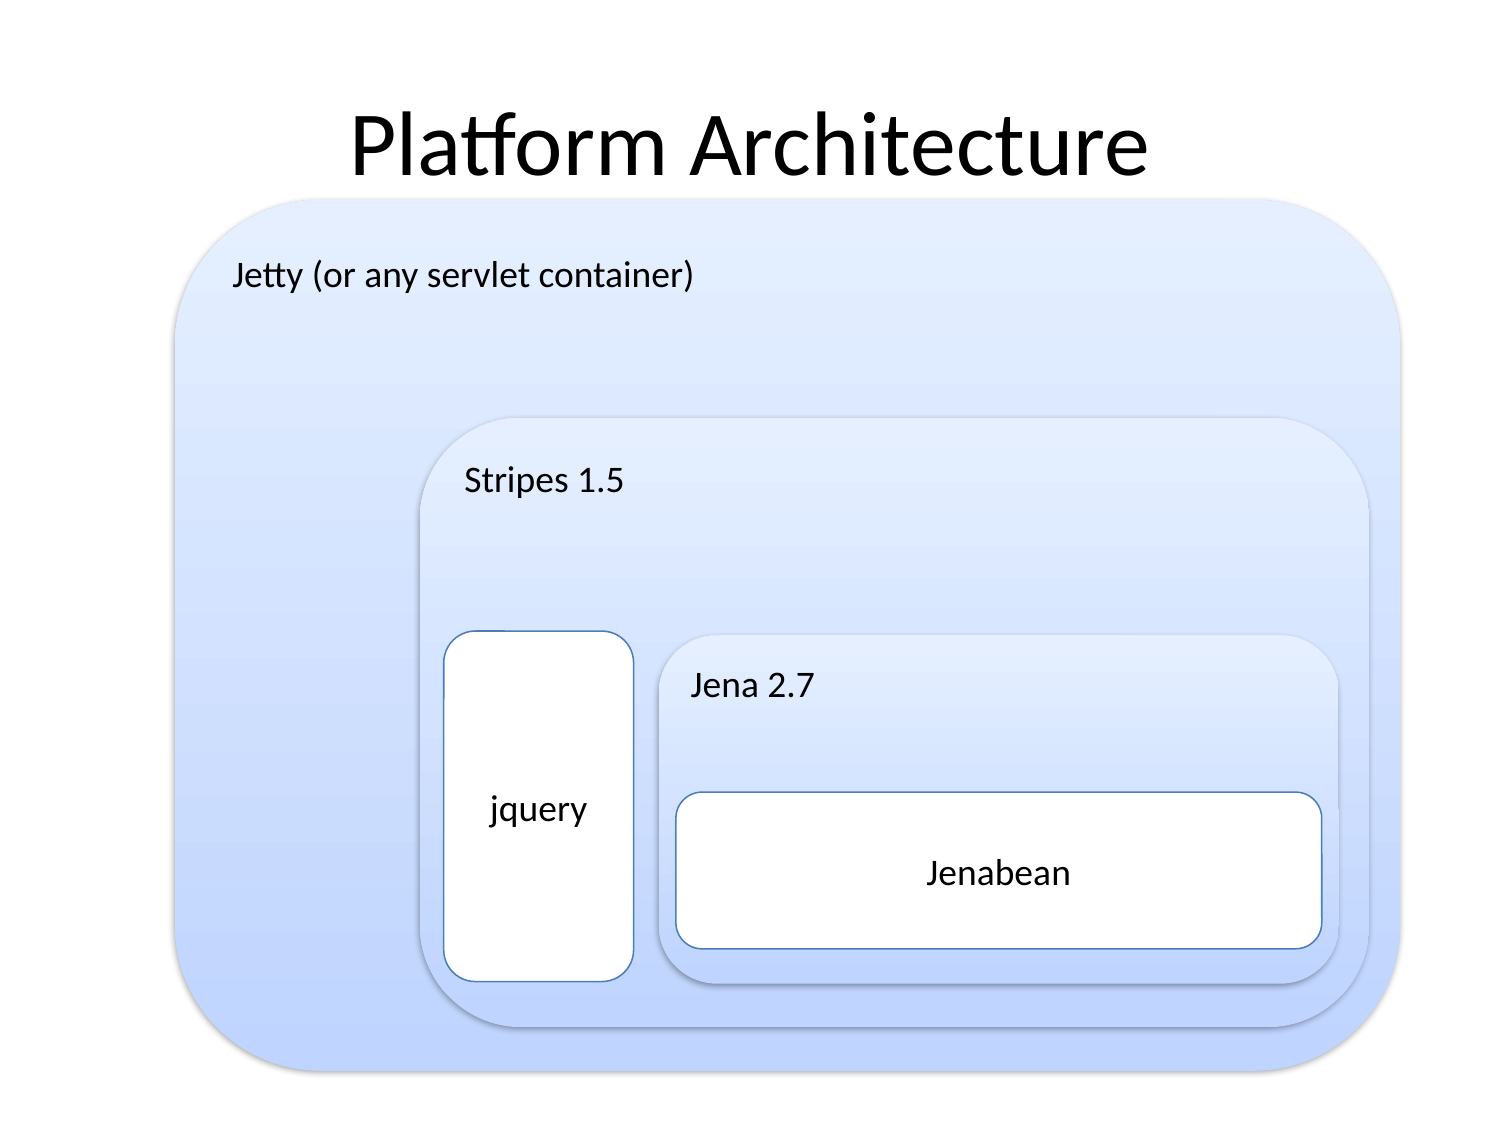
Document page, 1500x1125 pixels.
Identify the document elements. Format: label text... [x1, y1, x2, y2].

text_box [174, 199, 1401, 1071]
title Platform Architecture [75, 45, 1425, 233]
